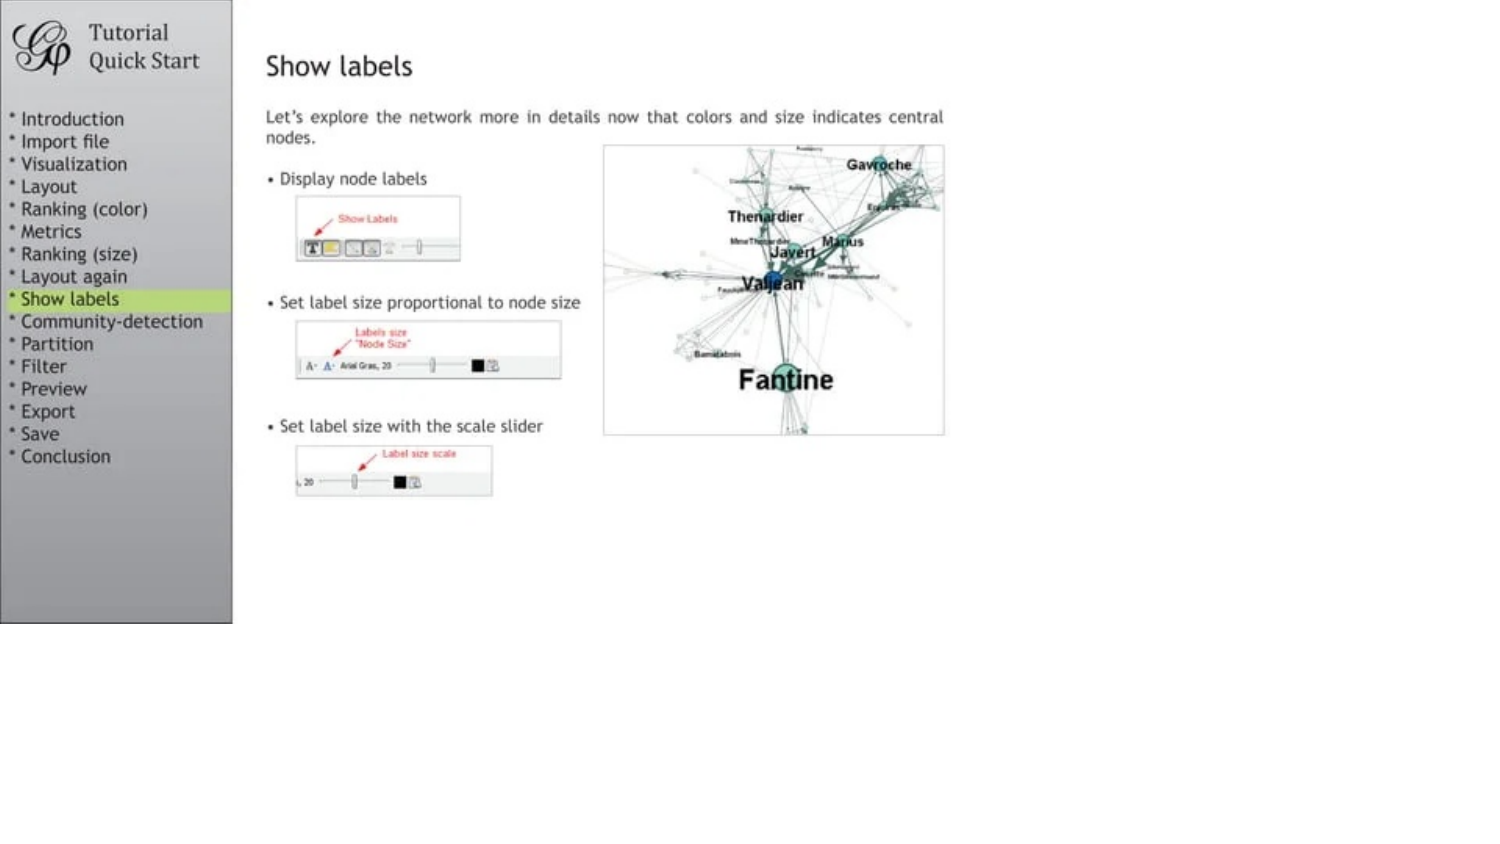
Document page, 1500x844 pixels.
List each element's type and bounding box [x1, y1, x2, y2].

picture [0, 0, 997, 624]
